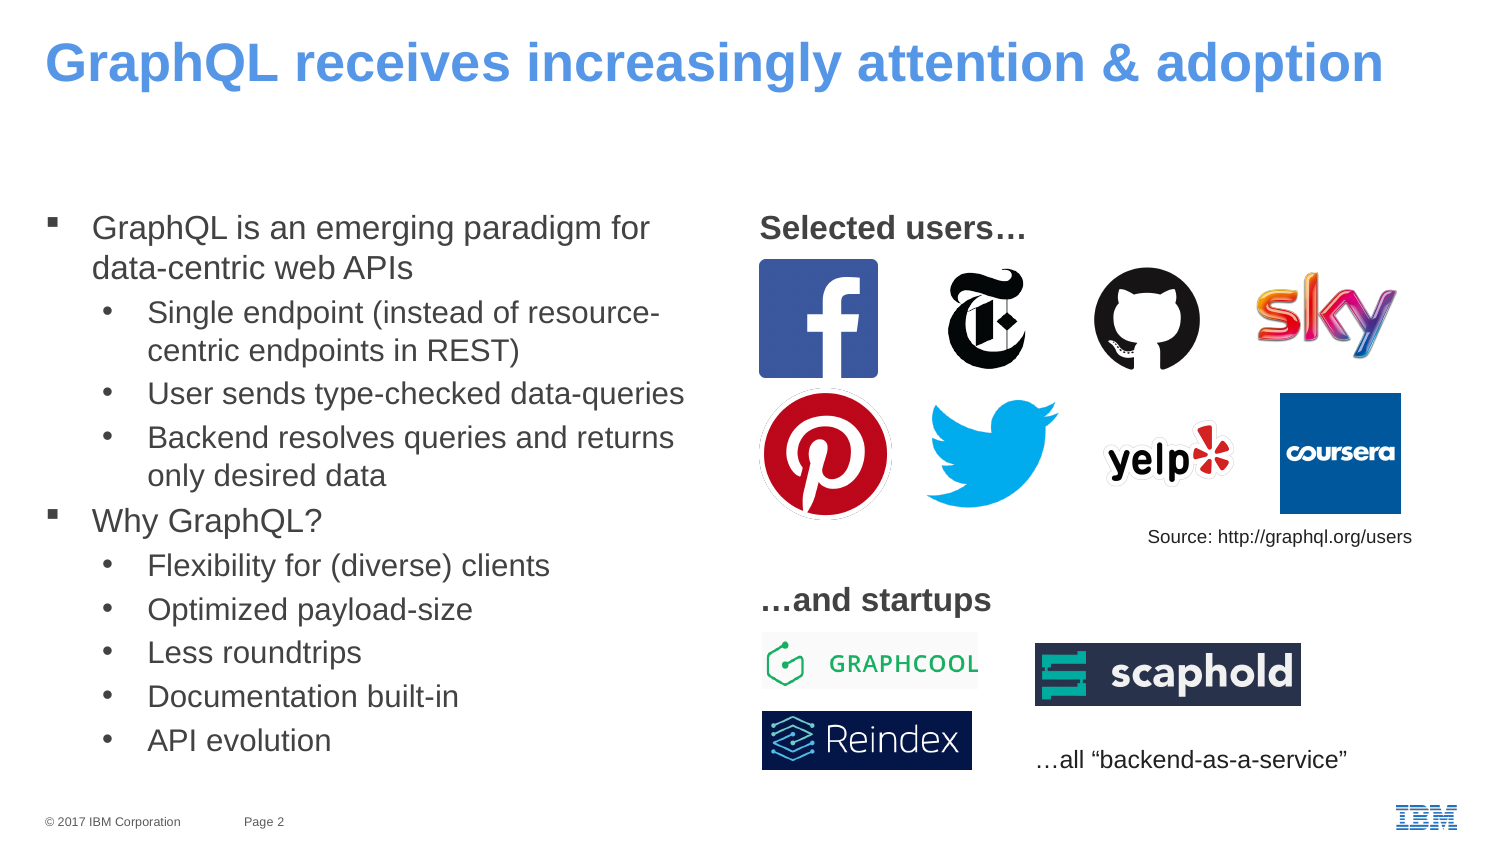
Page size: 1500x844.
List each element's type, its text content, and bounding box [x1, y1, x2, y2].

picture [927, 259, 1046, 378]
picture [759, 387, 892, 520]
picture [1396, 805, 1457, 830]
text_box Source: http://graphql.org/users [1133, 517, 1428, 555]
picture [762, 632, 978, 689]
picture [1102, 420, 1234, 488]
picture [1034, 643, 1301, 706]
picture [906, 389, 1078, 518]
text_box …and startups [759, 578, 1395, 621]
picture [762, 711, 972, 771]
picture [1249, 264, 1401, 373]
text_box Selected users… [759, 206, 1395, 249]
picture [759, 259, 878, 378]
list GraphQL is an emerging paradigm for data-centric web APIs Single endpoint (instead of resource-centric endpoints in REST) User sends type-checked data-queries Backend resolves queries and returns only desired data Why GraphQL? Flexibility for (diverse) clients Optimized payload-size Less roundtrips Documentation built-in API evolution [45, 206, 720, 777]
title GraphQL receives increasingly attention & adoption [45, 30, 1455, 165]
picture [1279, 393, 1401, 515]
text_box …all “backend-as-a-service” [1019, 735, 1363, 781]
picture [1094, 265, 1200, 372]
